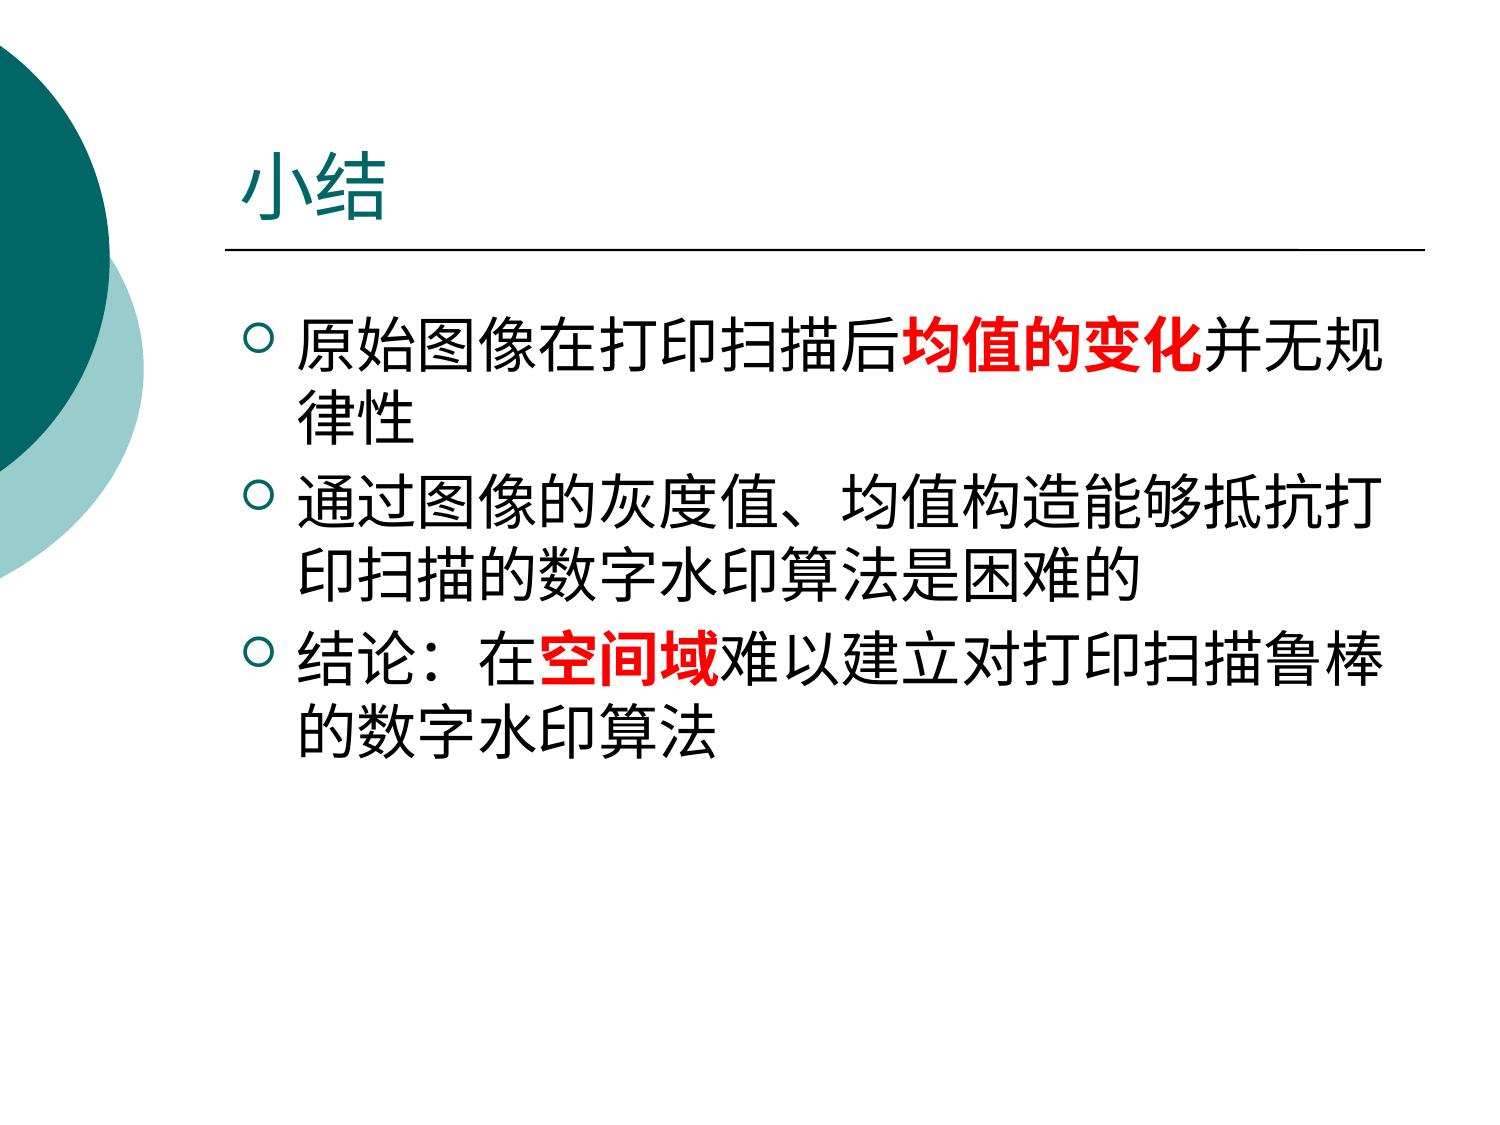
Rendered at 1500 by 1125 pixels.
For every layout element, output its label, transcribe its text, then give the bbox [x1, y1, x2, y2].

title 小结 [224, 49, 1425, 237]
list 原始图像在打印扫描后均值的变化并无规律性 通过图像的灰度值、均值构造能够抵抗打印扫描的数字水印算法是困难的 结论：在空间域难以建立对打印扫描鲁棒的数字水印算法 [224, 299, 1425, 975]
